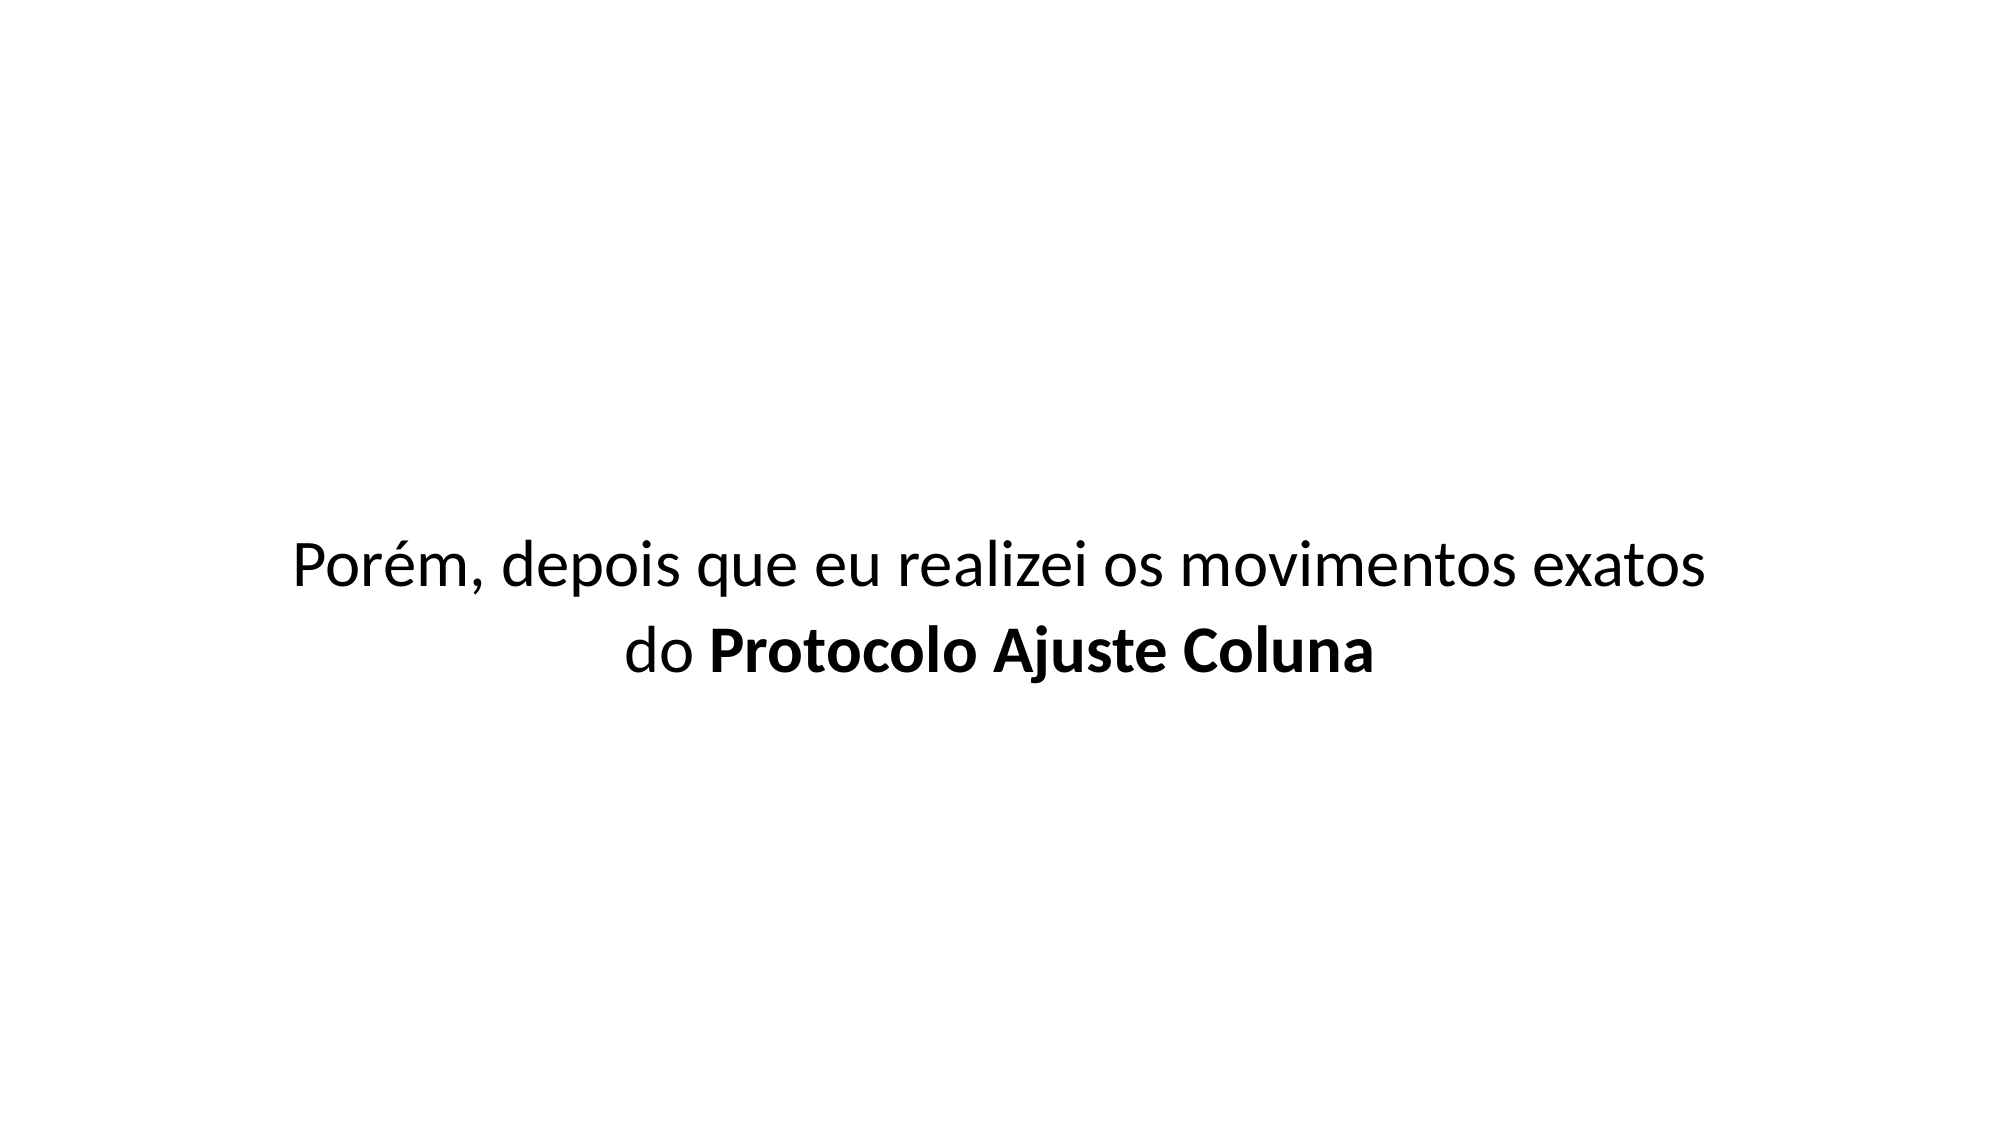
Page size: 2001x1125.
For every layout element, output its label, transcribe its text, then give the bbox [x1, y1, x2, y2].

text_box Porém, depois que eu realizei os movimentos exatos do Protocolo Ajuste Coluna [236, 507, 1764, 694]
